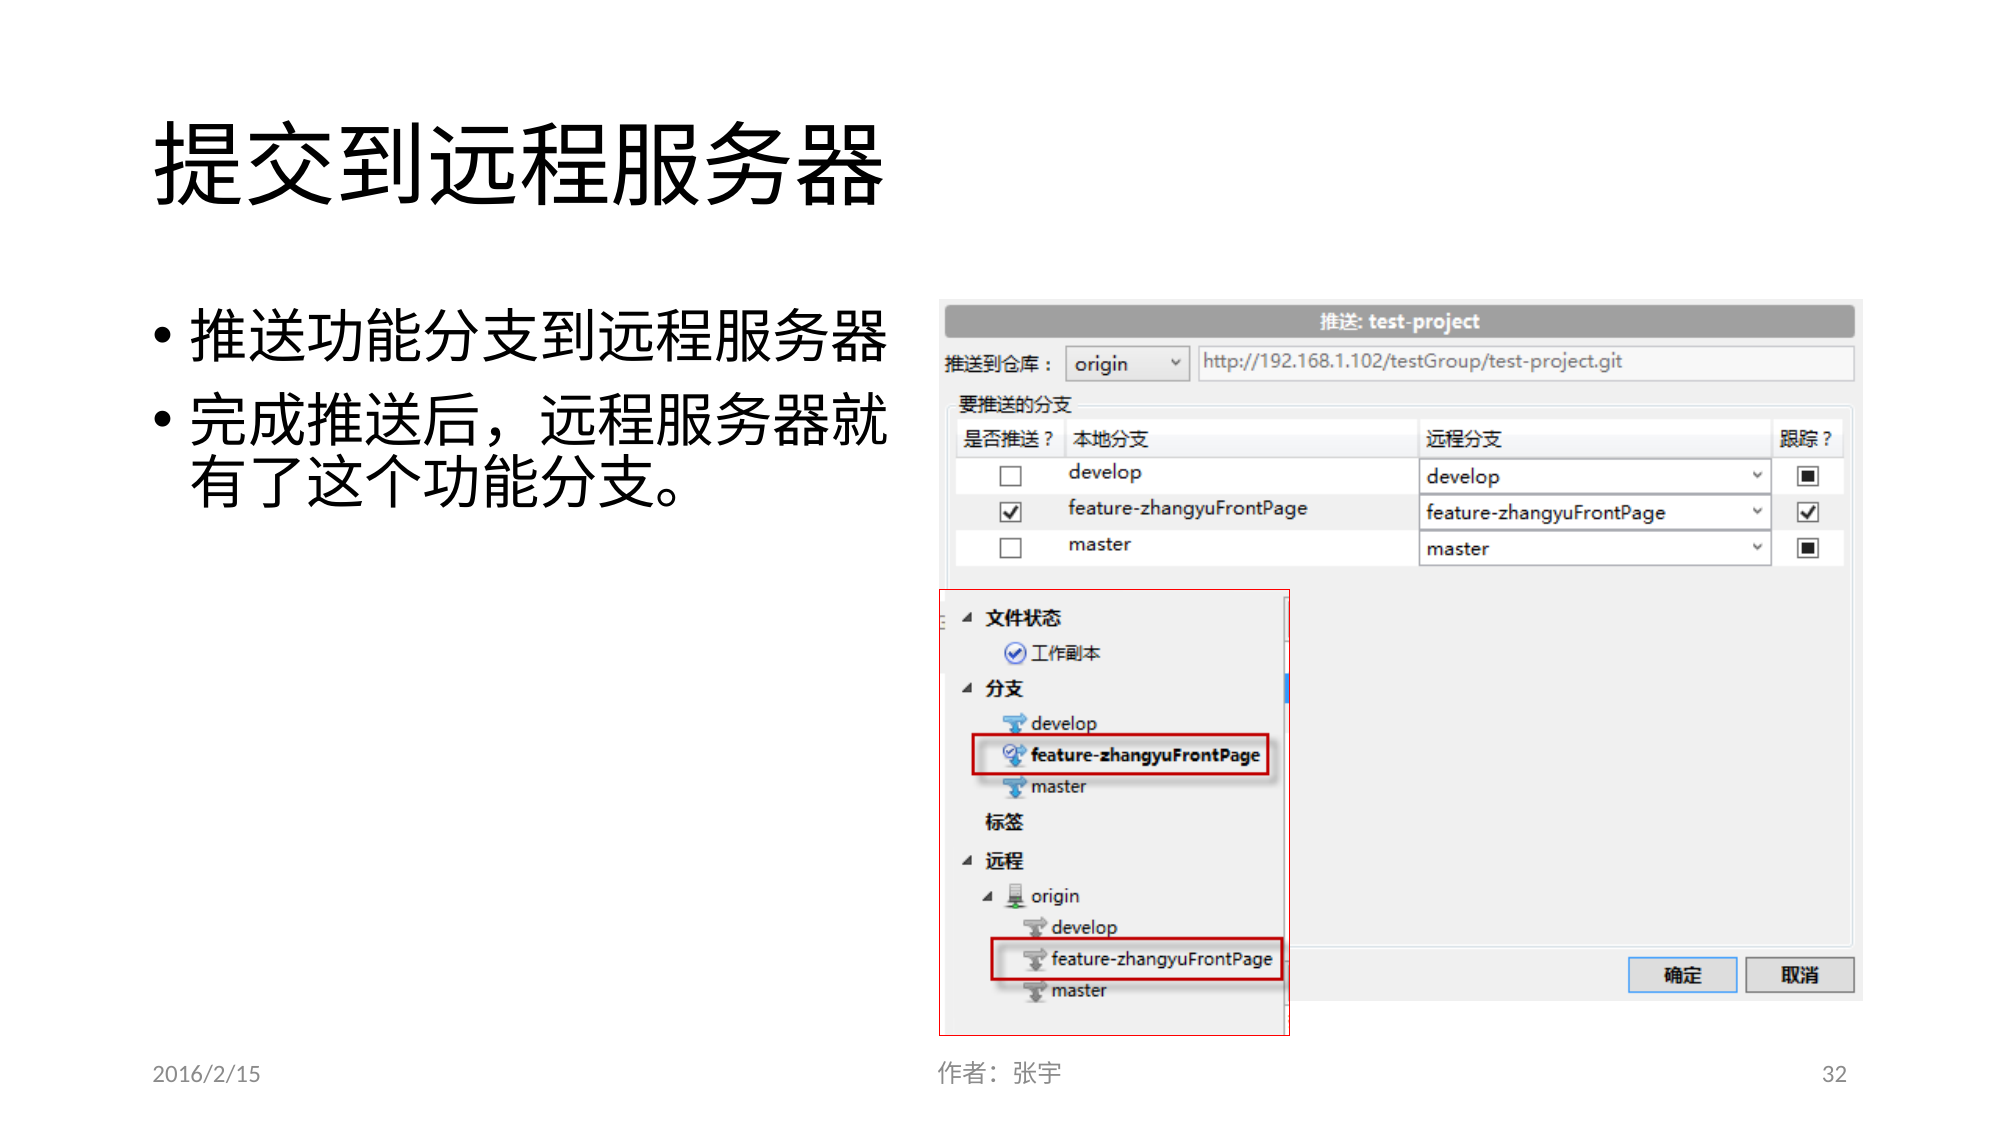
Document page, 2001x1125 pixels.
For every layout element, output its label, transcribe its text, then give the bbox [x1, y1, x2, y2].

list 推送功能分支到远程服务器 完成推送后，远程服务器就有了这个功能分支。 [137, 299, 939, 1036]
title 提交到远程服务器 [137, 59, 940, 278]
footer 作者：张宇 [662, 1042, 1338, 1103]
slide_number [137, 1042, 588, 1103]
picture [939, 299, 1863, 1036]
slide_number 32 [1412, 1042, 1863, 1103]
